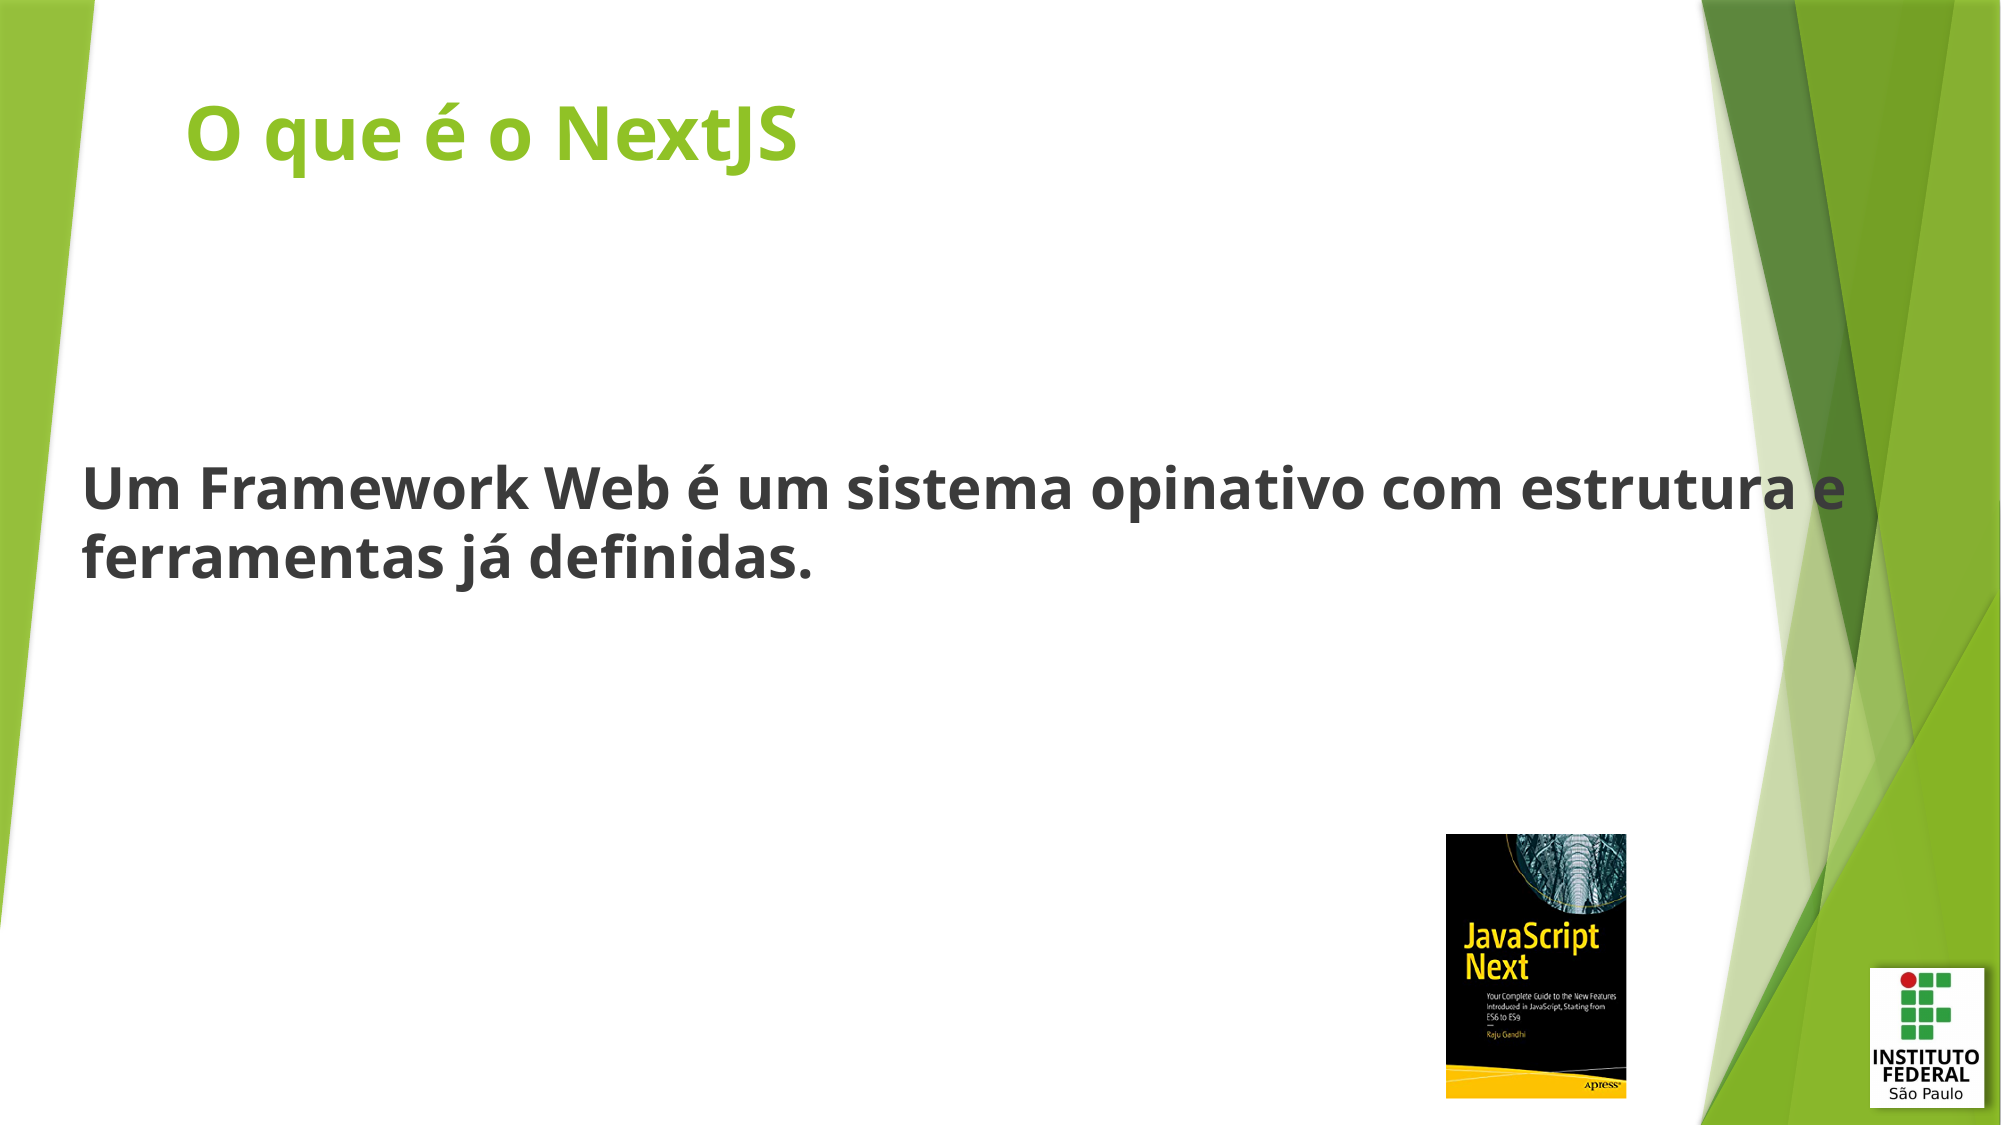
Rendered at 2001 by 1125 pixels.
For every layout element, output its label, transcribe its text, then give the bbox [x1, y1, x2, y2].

picture [1444, 834, 1627, 1102]
text_box O que é o NextJS [169, 60, 1405, 184]
picture [1869, 967, 1985, 1109]
text_box Um Framework Web é um sistema opinativo com estrutura e ferramentas já definidas. [66, 352, 1892, 1038]
